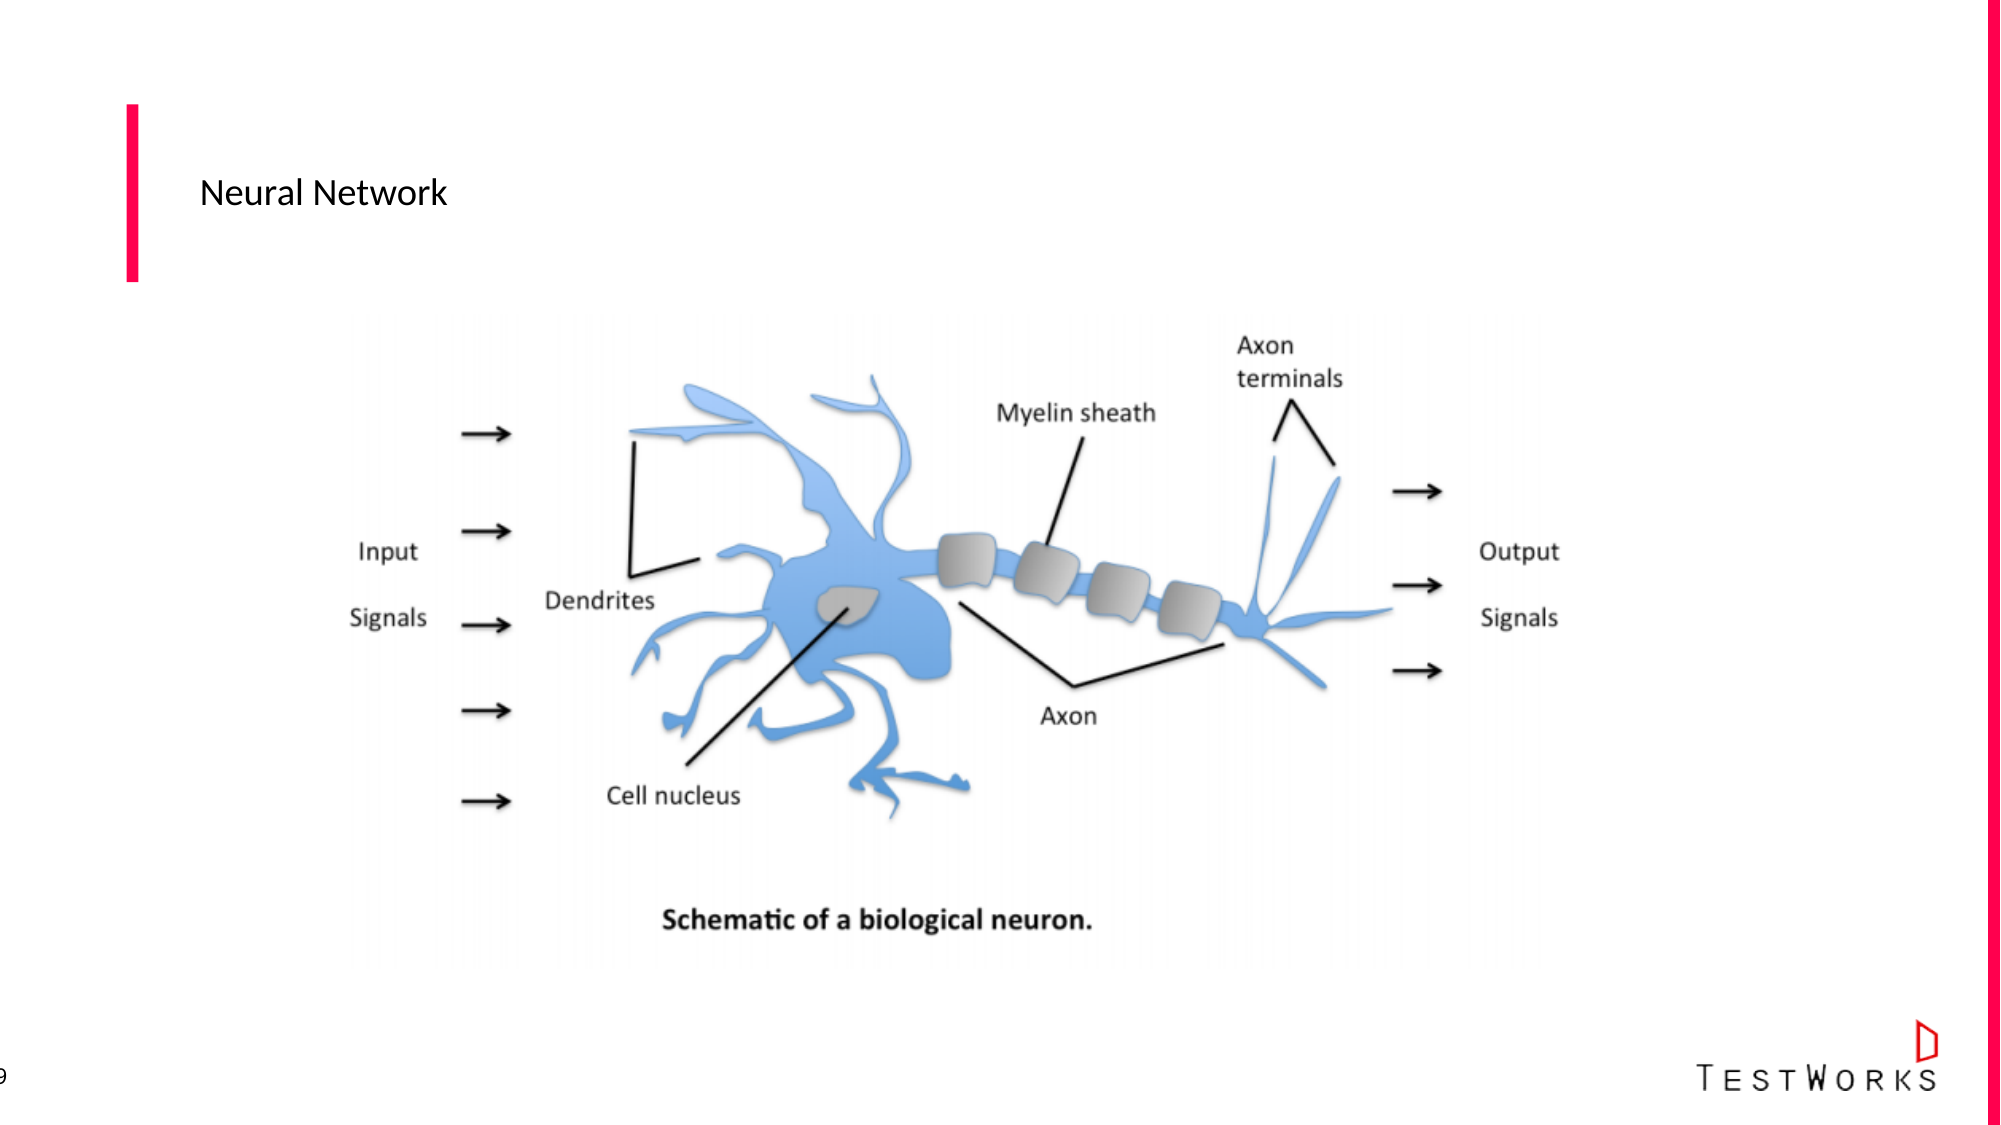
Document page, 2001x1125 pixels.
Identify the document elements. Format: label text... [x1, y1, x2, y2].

title Neural Network [184, 104, 1850, 283]
picture [1695, 1019, 1940, 1091]
picture [237, 314, 1622, 980]
